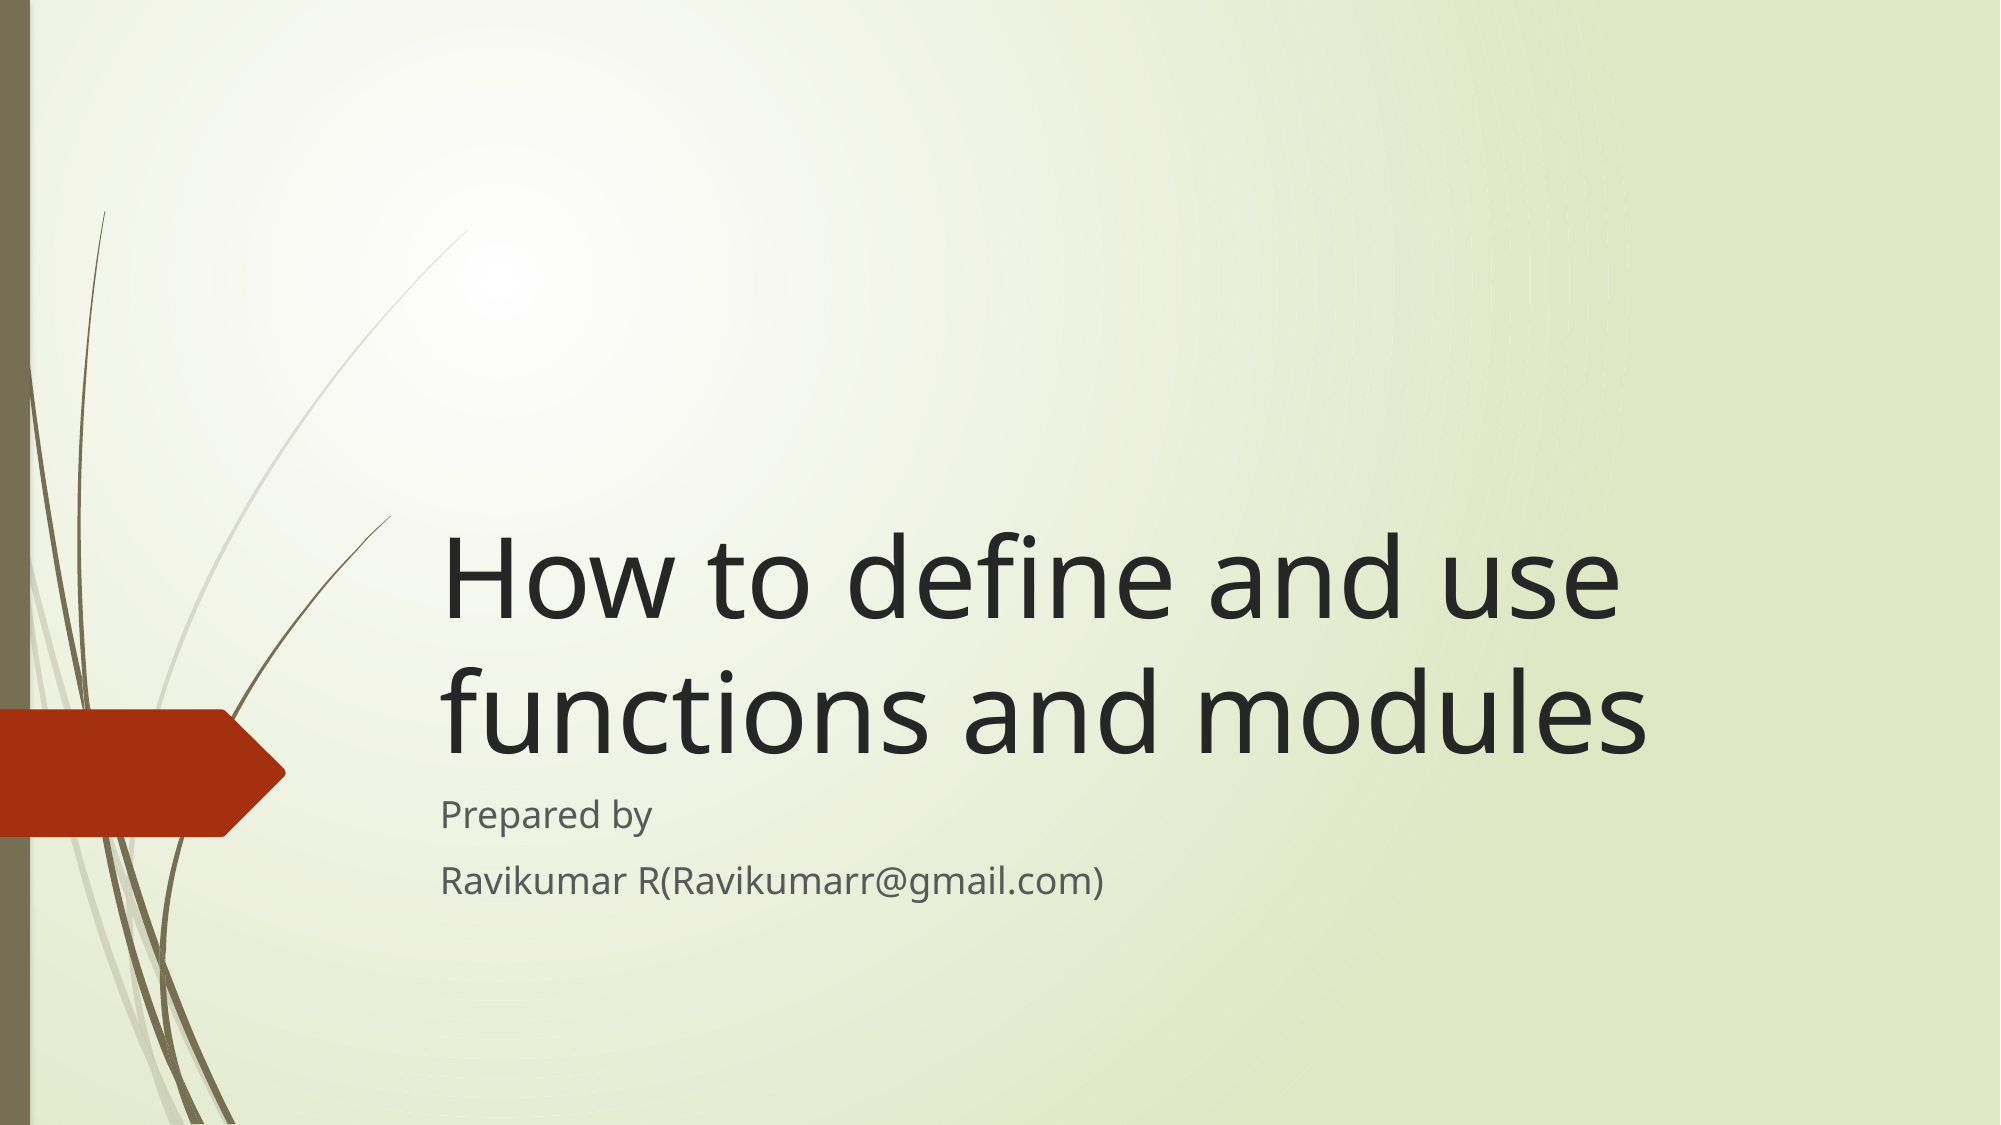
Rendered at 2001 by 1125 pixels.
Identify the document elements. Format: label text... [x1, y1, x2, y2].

title How to define and use functions and modules [424, 412, 1888, 783]
subtitle Prepared by Ravikumar R(Ravikumarr@gmail.com) [424, 783, 1888, 969]
